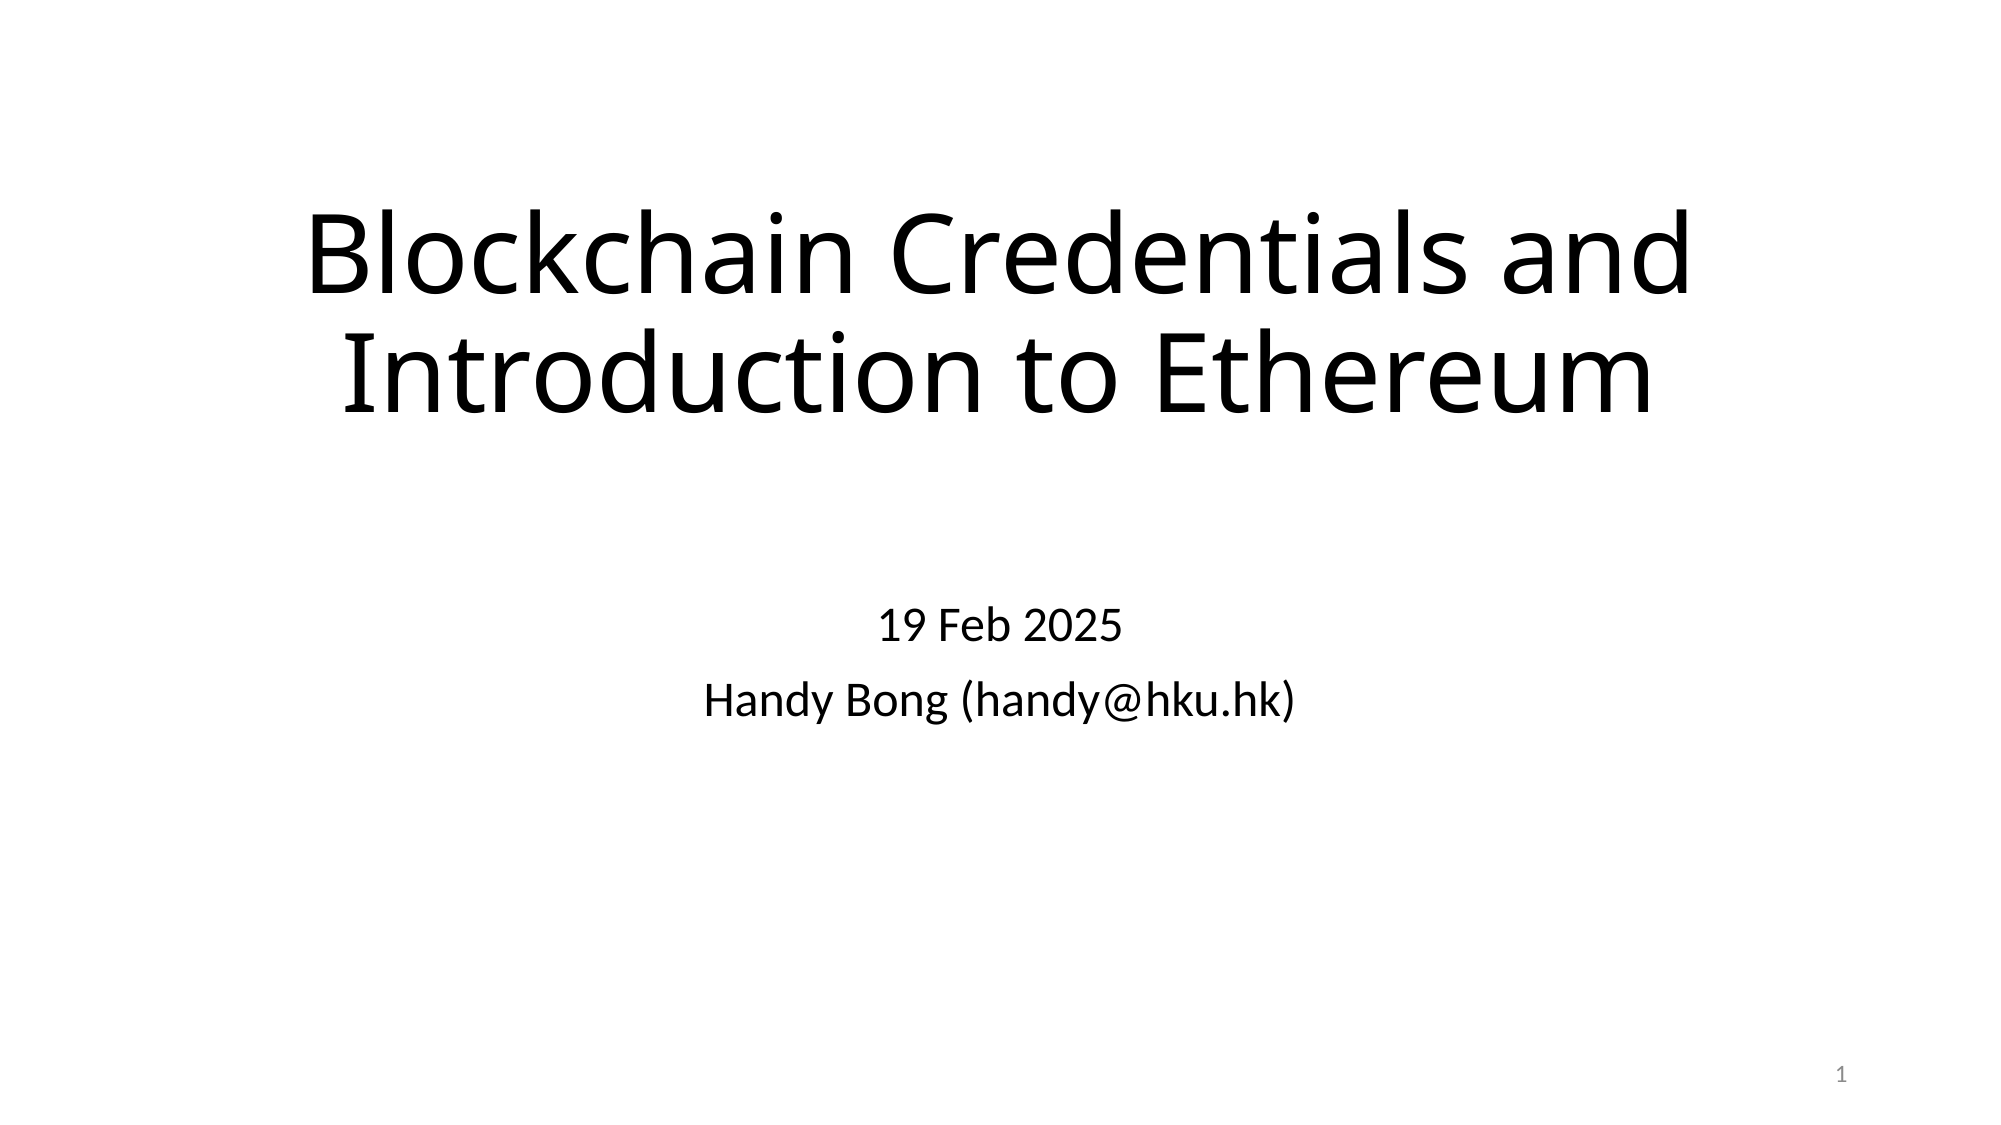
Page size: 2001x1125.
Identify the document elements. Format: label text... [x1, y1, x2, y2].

slide_number 1 [1412, 1042, 1863, 1103]
subtitle 19 Feb 2025 Handy Bong (handy@hku.hk) [249, 590, 1750, 863]
title Blockchain Credentials and Introduction to Ethereum [249, 184, 1750, 576]
